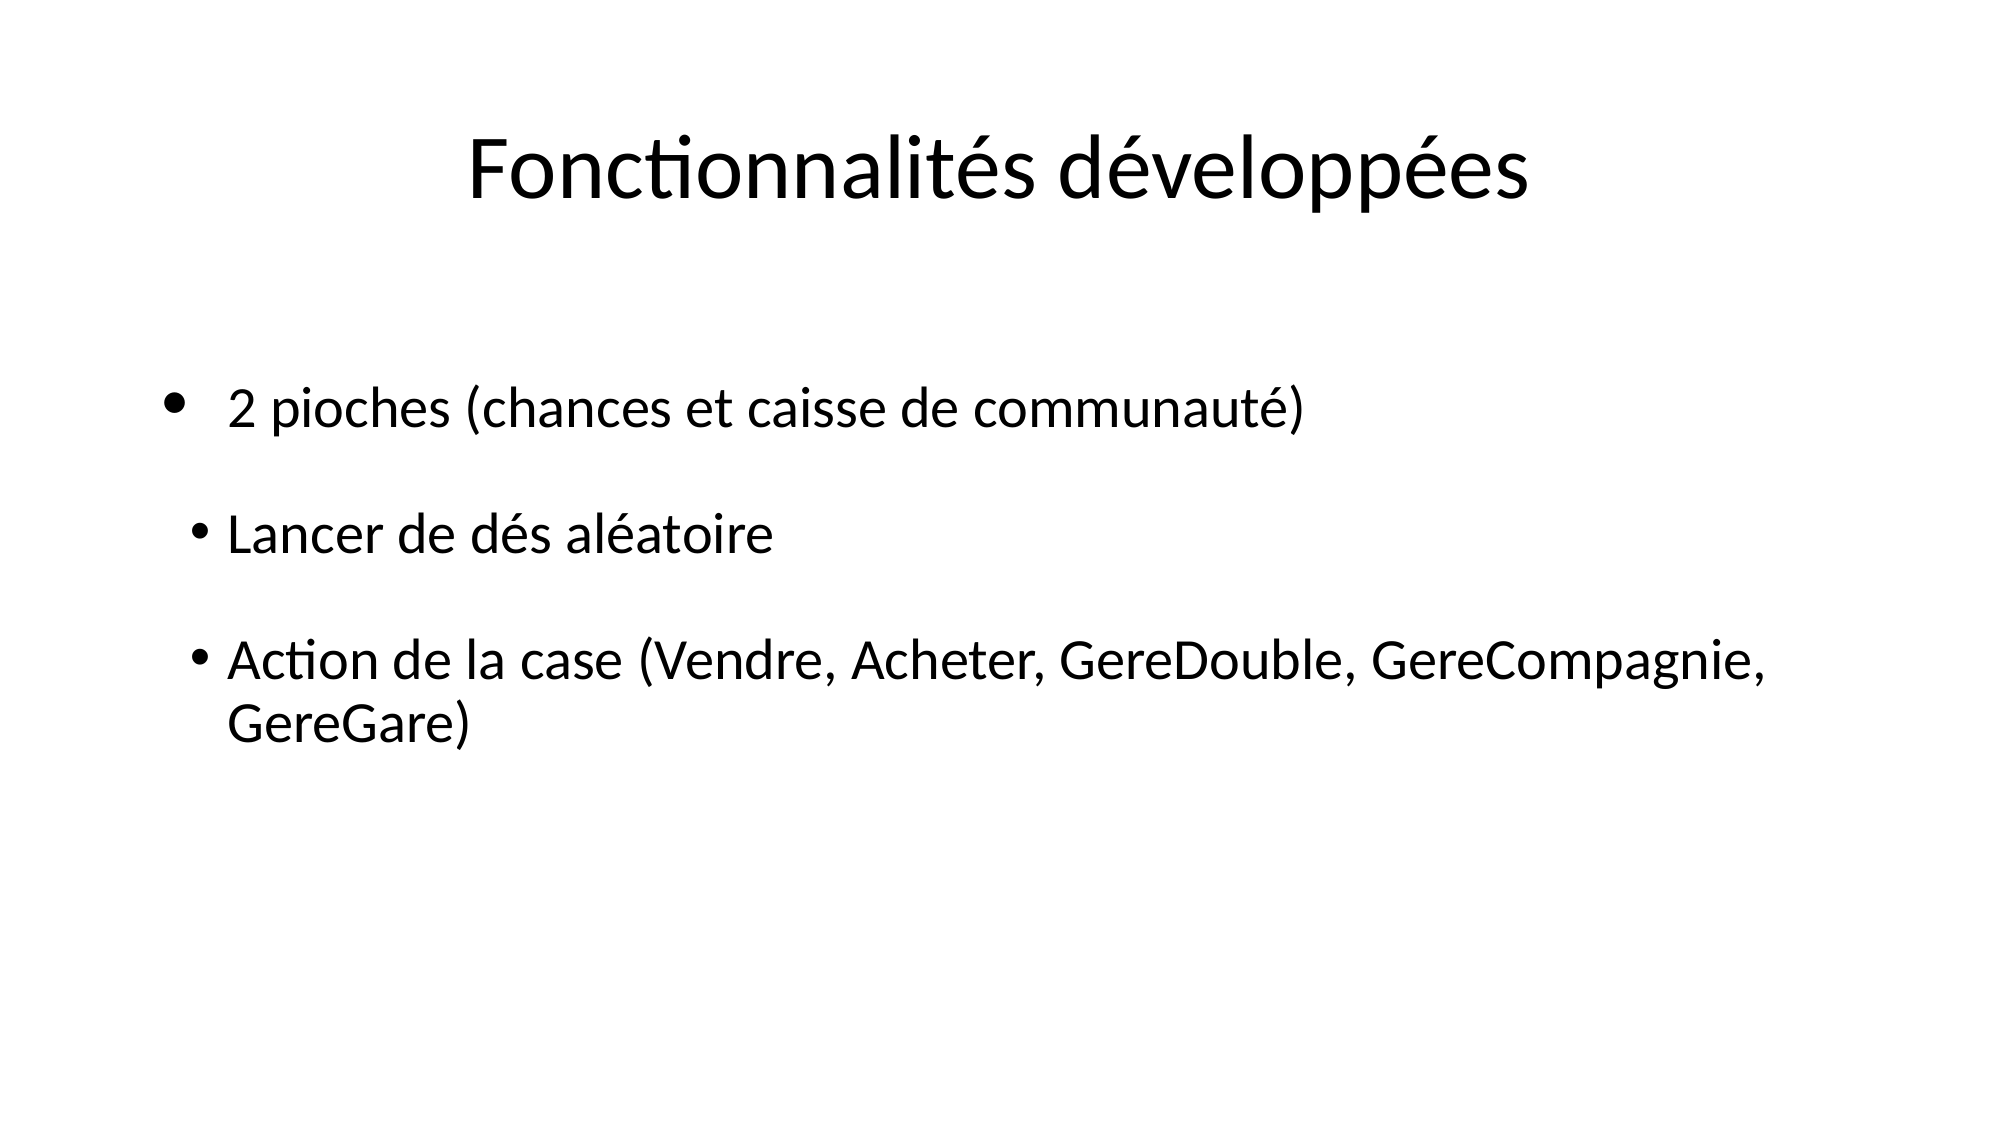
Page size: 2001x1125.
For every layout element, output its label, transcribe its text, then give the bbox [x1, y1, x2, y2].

title Fonctionnalités développées [137, 59, 1863, 278]
list 2 pioches (chances et caisse de communauté) Lancer de dés aléatoire Action de la case (Vendre, Acheter, GereDouble, GereCompagnie, GereGare) [137, 299, 1863, 1014]
